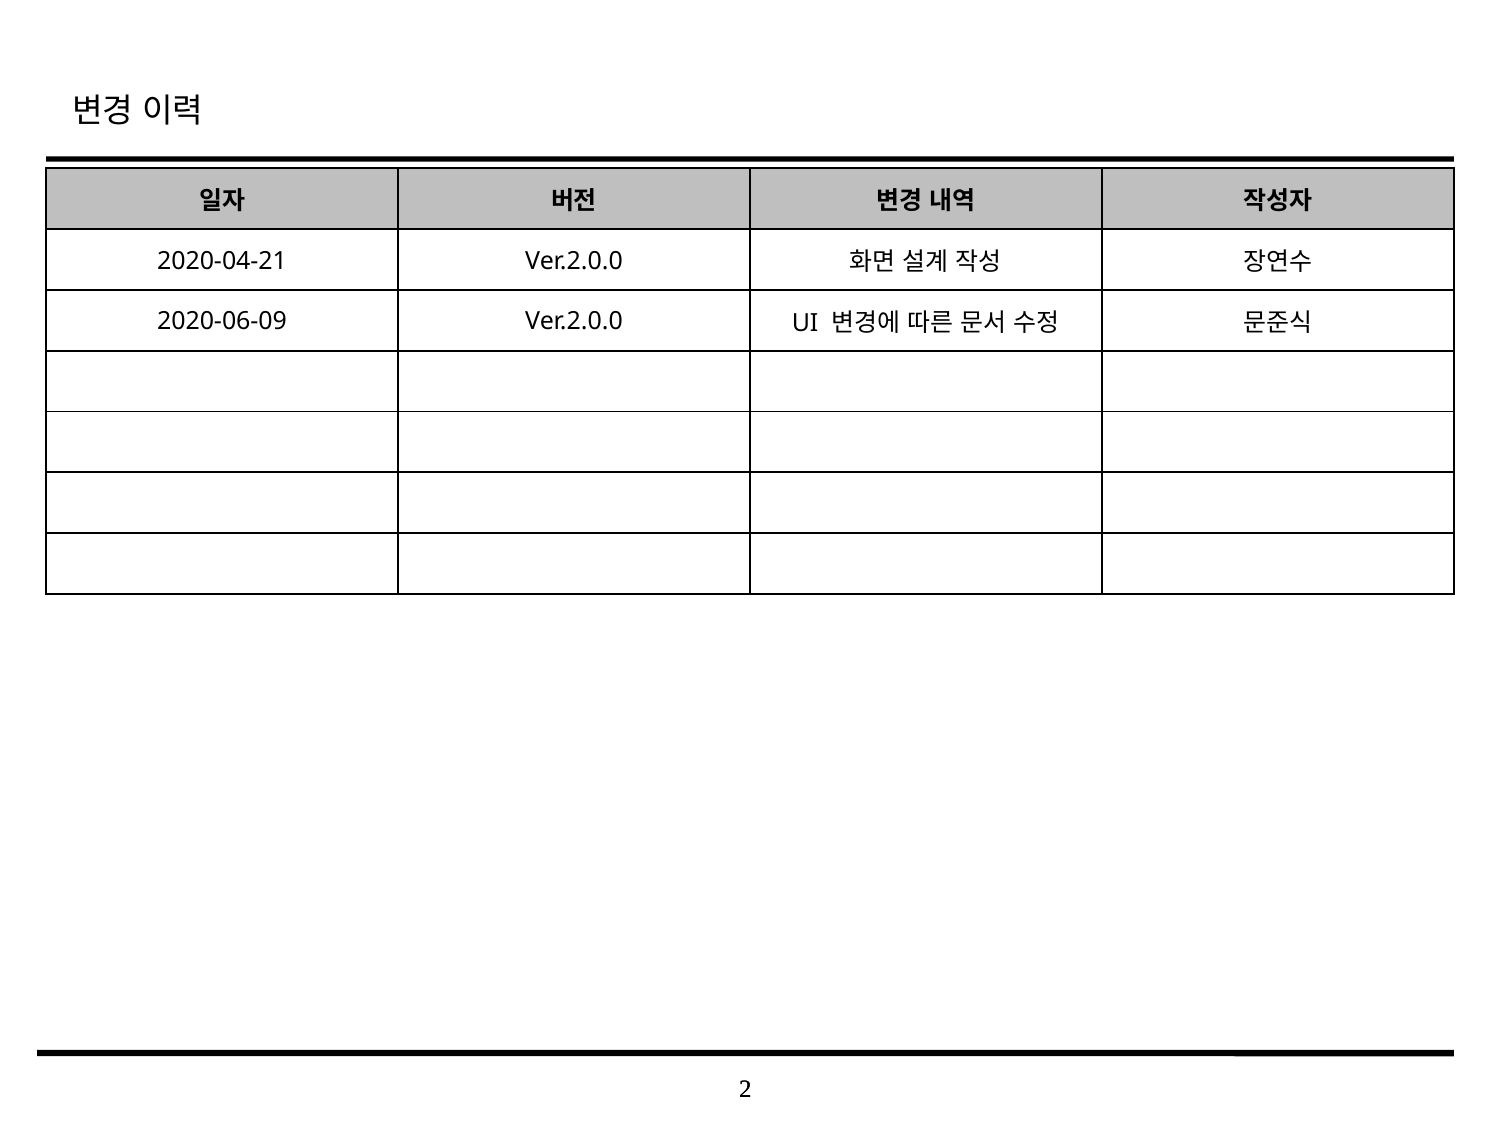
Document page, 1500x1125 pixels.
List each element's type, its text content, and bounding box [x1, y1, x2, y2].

table_cell 장연수 [1103, 230, 1453, 289]
title 변경 이력 [57, 73, 1190, 149]
table_cell [751, 473, 1101, 532]
table_header 변경 내역 [751, 169, 1101, 228]
table_cell 2020-06-09 [47, 291, 397, 350]
table_header 일자 [47, 169, 397, 228]
table_cell 문준식 [1103, 291, 1453, 350]
table_cell [399, 473, 749, 532]
table_header 작성자 [1103, 169, 1453, 228]
table_cell [751, 412, 1101, 471]
table_cell [47, 534, 397, 593]
table_cell [751, 352, 1101, 411]
table_cell [47, 473, 397, 532]
table_cell UI 변경에 따른 문서 수정 [751, 291, 1101, 350]
table_cell Ver.2.0.0 [399, 230, 749, 289]
table_cell [751, 534, 1101, 593]
table_cell [399, 412, 749, 471]
table_cell Ver.2.0.0 [399, 291, 749, 350]
table_cell [399, 352, 749, 411]
table_cell 화면 설계 작성 [751, 230, 1101, 289]
table_cell [1103, 534, 1453, 593]
table_cell [47, 412, 397, 471]
table_cell [1103, 352, 1453, 411]
table_cell [1103, 412, 1453, 471]
table_header 버전 [399, 169, 749, 228]
table_cell [1103, 473, 1453, 532]
table_cell [399, 534, 749, 593]
table_cell [47, 352, 397, 411]
table_cell 2020-04-21 [47, 230, 397, 289]
